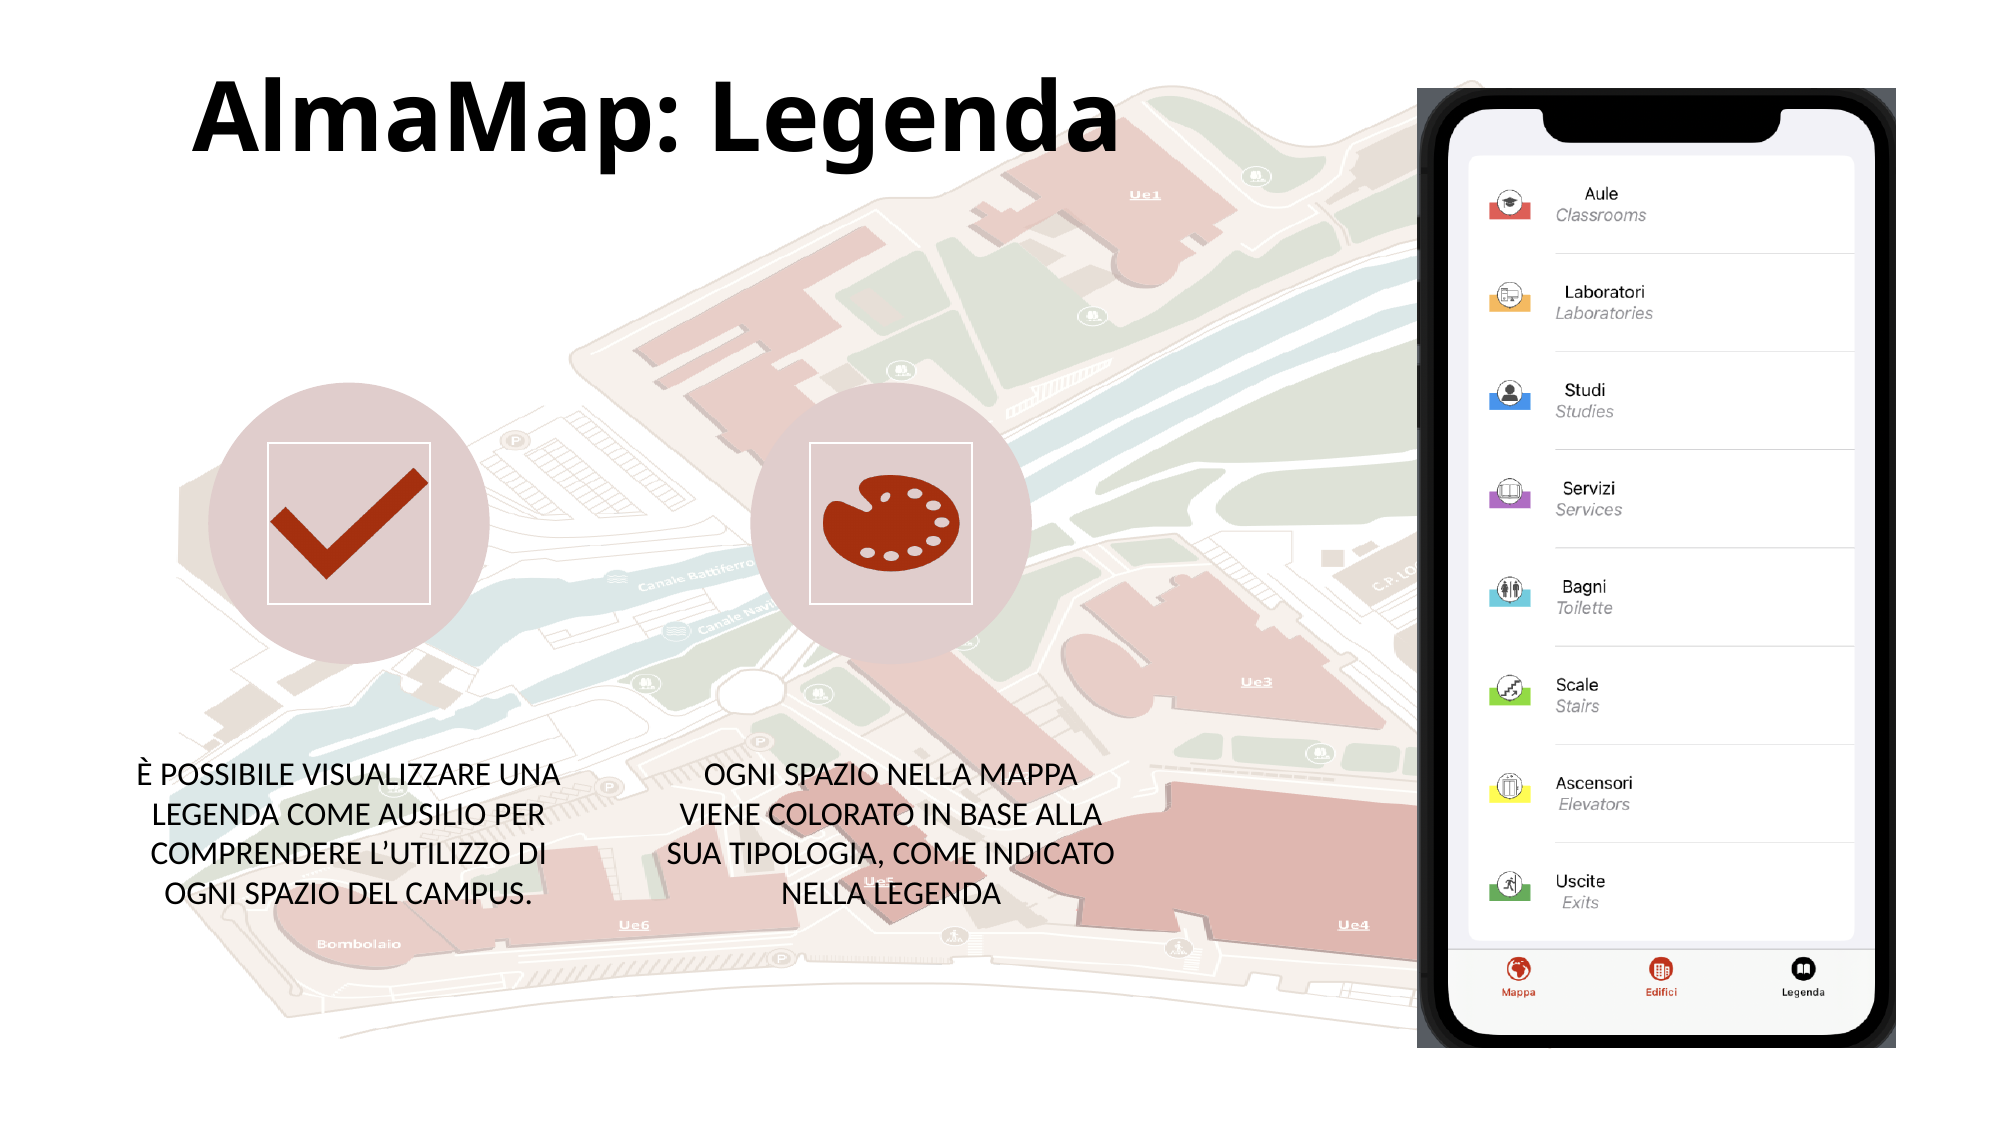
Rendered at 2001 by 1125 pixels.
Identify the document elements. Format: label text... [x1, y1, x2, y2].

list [118, 265, 1122, 1034]
picture [1417, 88, 1896, 1048]
title AlmaMap: Legenda [177, 59, 1854, 278]
